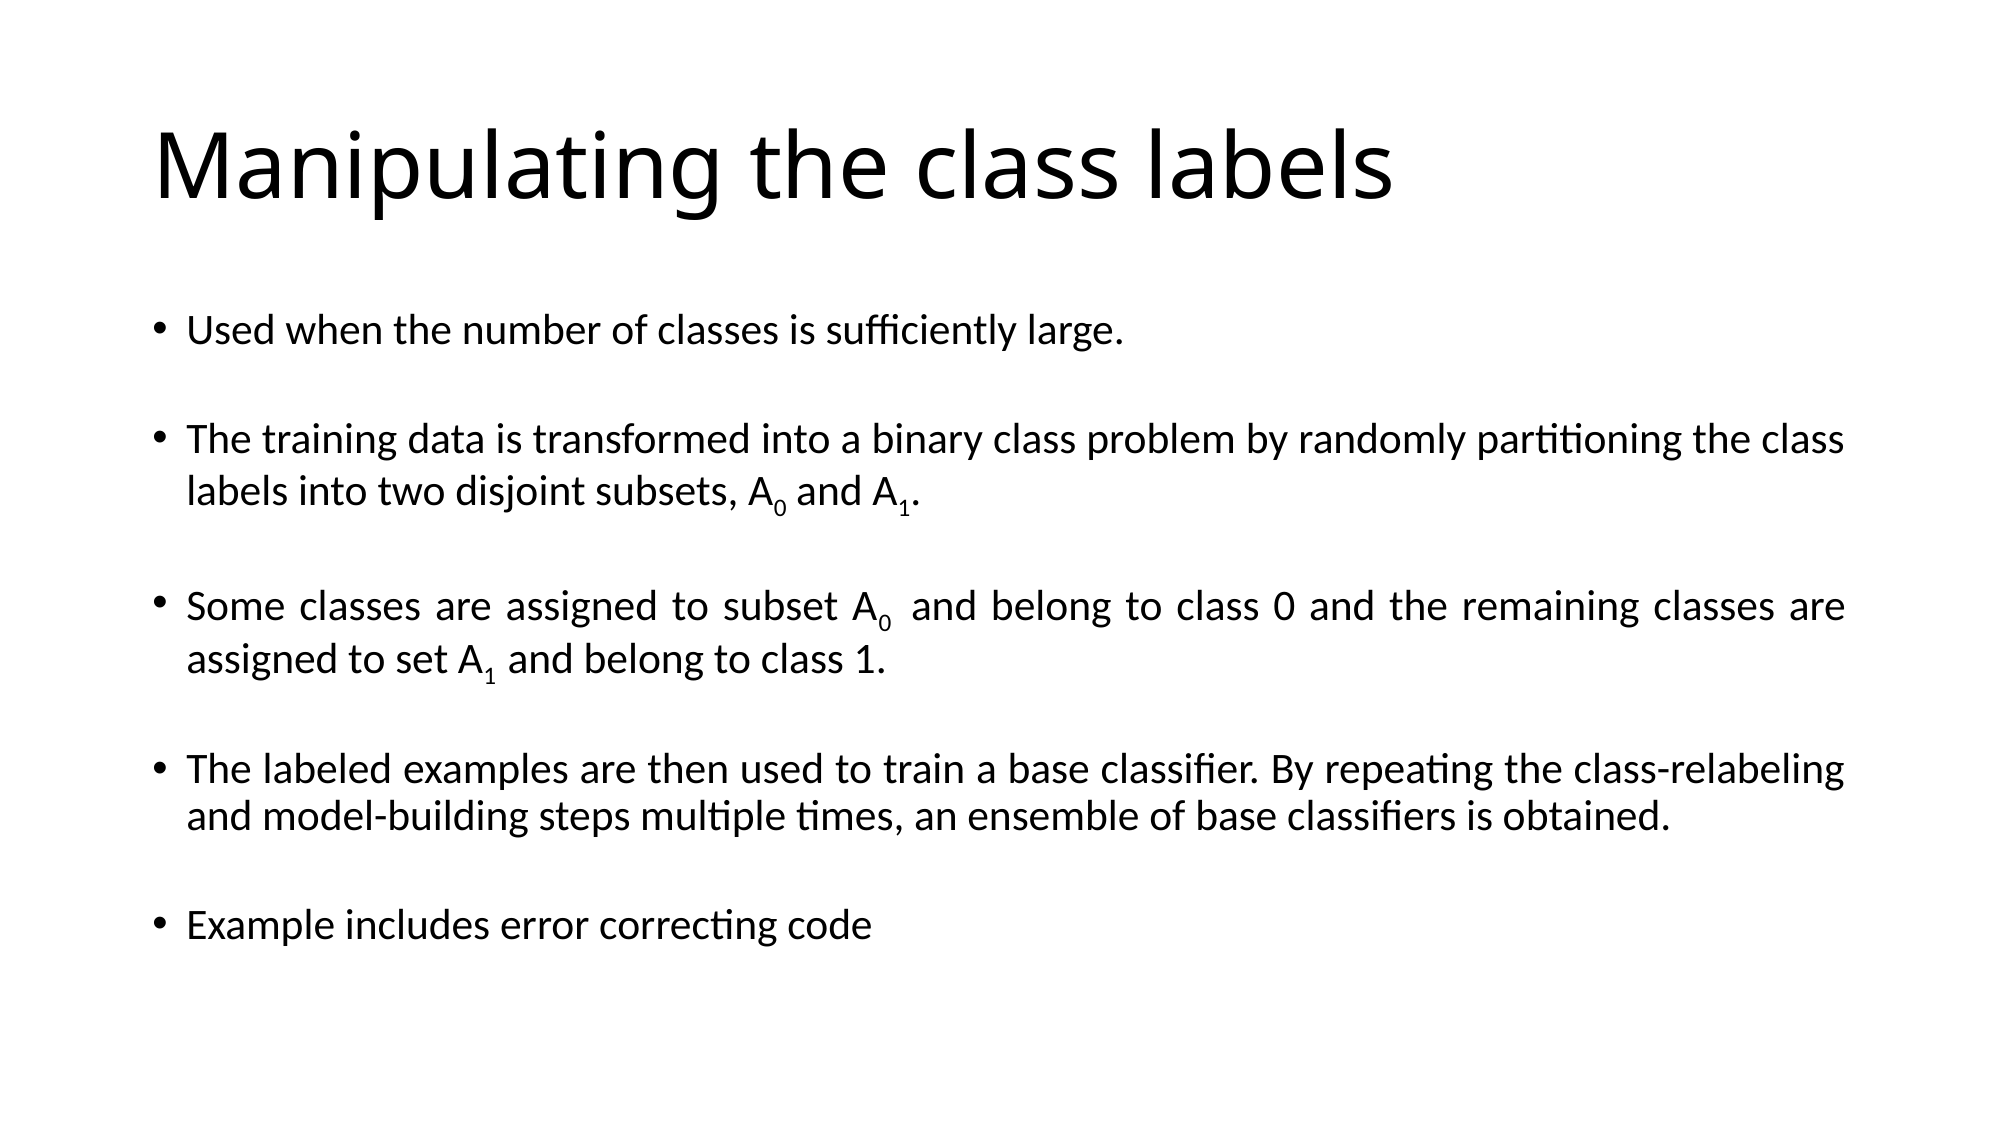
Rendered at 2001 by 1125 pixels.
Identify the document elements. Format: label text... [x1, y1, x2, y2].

title Manipulating the class labels [137, 59, 1863, 278]
list Used when the number of classes is sufficiently large. The training data is transformed into a binary class problem by randomly partitioning the class labels into two disjoint subsets, A0 and A1. Some classes are assigned to subset A0 and belong to class 0 and the remaining classes are assigned to set A1 and belong to class 1. The labeled examples are then used to train a base classifier. By repeating the class-relabeling and model-building steps multiple times, an ensemble of base classifiers is obtained. Example includes error correcting code [137, 299, 1863, 1014]
